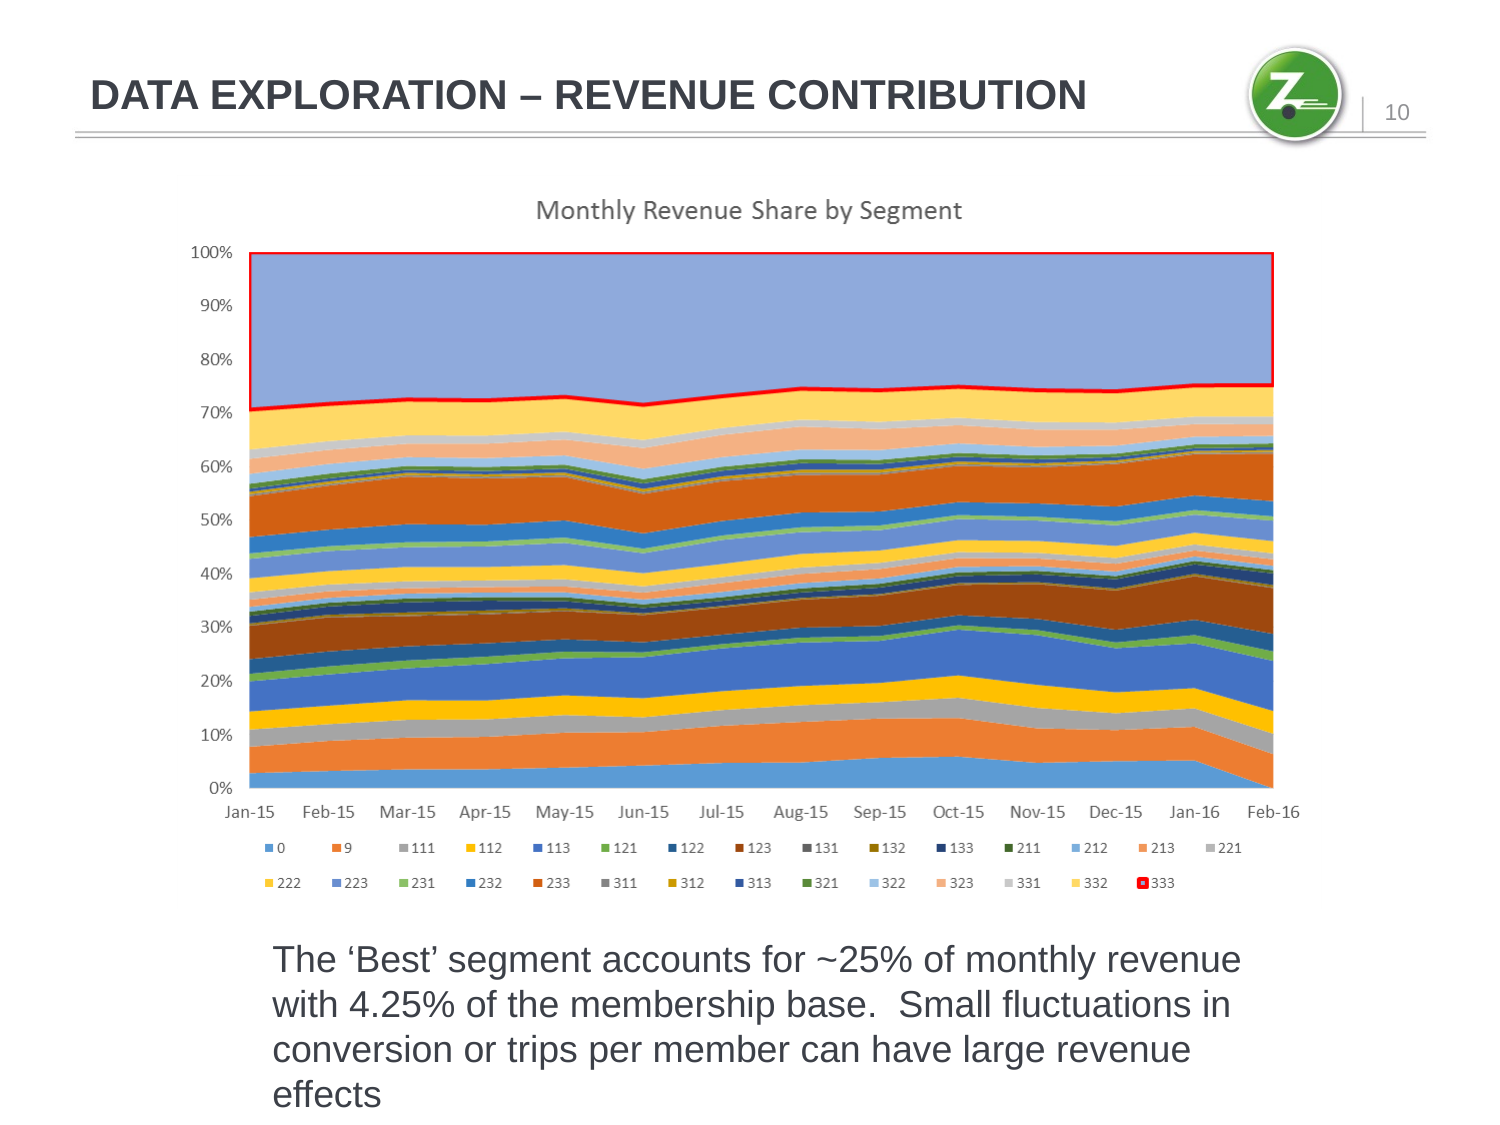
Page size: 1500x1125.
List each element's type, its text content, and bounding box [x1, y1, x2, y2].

title DATA EXPLORATION – revenue contribution [75, 19, 1240, 125]
slide_number 10 [1359, 72, 1425, 132]
picture [0, 0, 1500, 1125]
text_box The ‘Best’ segment accounts for ~25% of monthly revenue with 4.25% of the membership base. Small fluctuations in conversion or trips per member can have large revenue effects [257, 927, 1299, 1123]
